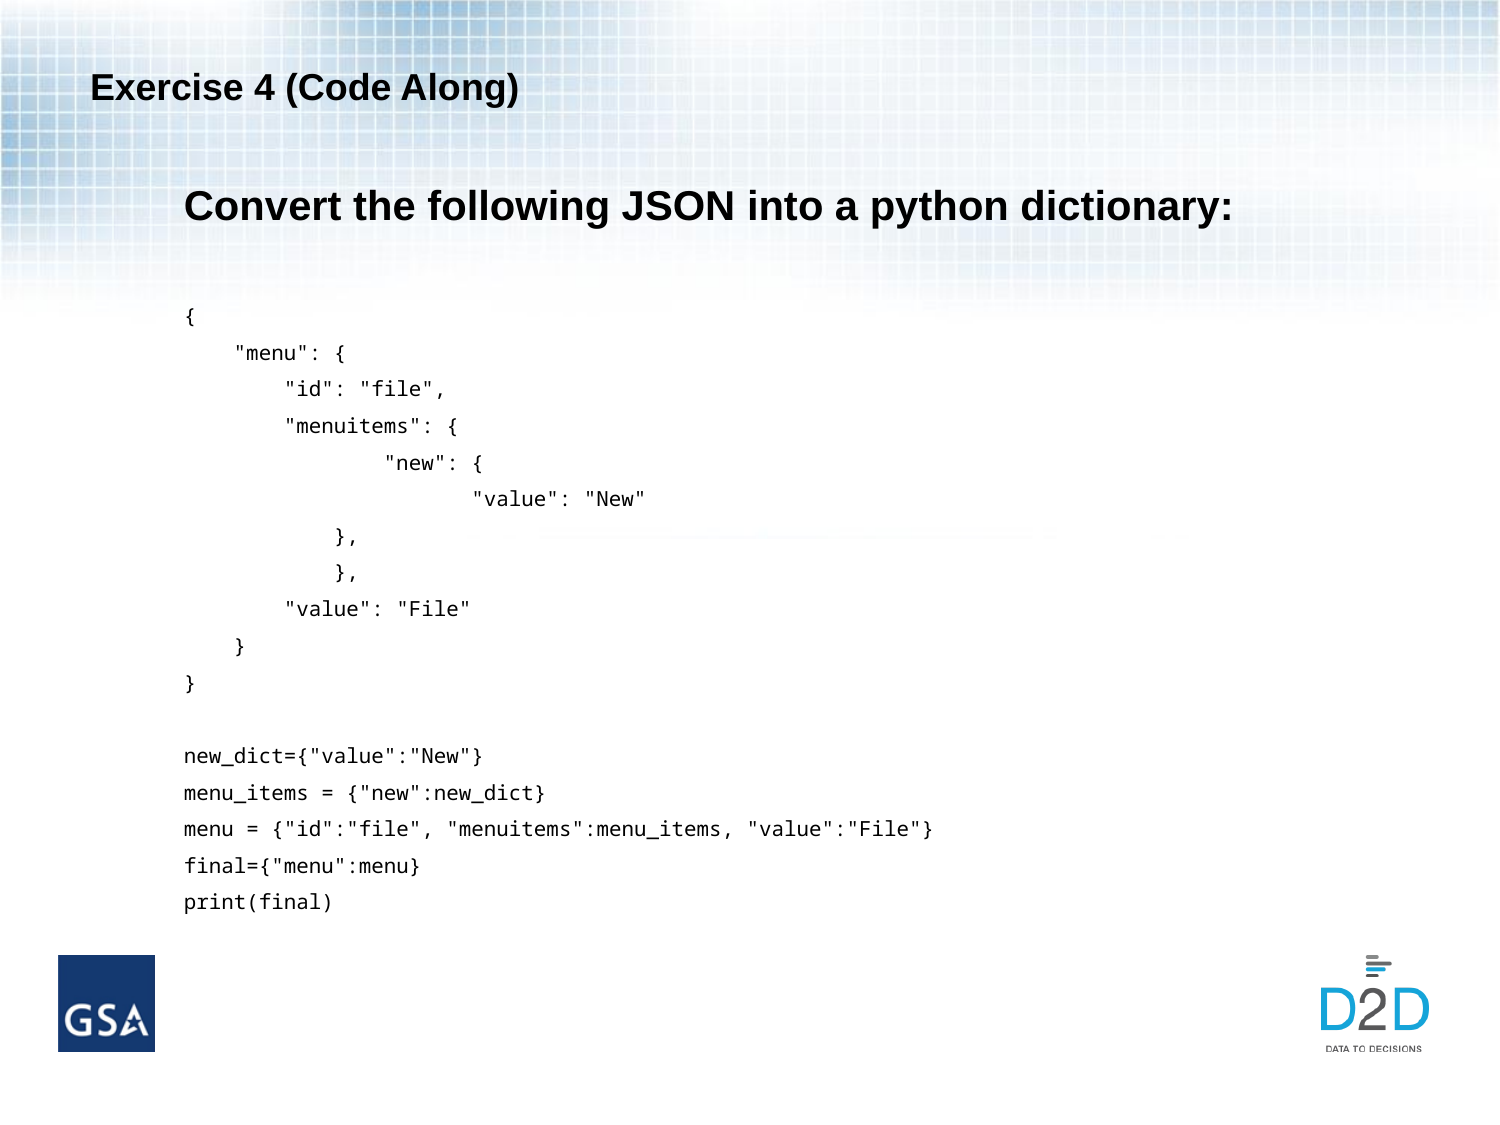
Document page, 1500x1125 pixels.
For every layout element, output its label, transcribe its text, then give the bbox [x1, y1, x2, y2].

list Convert the following JSON into a python dictionary: { "menu": { "id": "file", "menuitems": { "new": { "value": "New" }, }, "value": "File" } } new_dict={"value":"New"} menu_items = {"new":new_dict} menu = {"id":"file", "menuitems":menu_items, "value":"File"} final={"menu":menu} print(final) [112, 164, 1388, 939]
title Exercise 4 (Code Along) [75, 30, 1425, 141]
picture [0, 0, 1500, 539]
picture [58, 955, 155, 1052]
picture [1310, 955, 1440, 1052]
